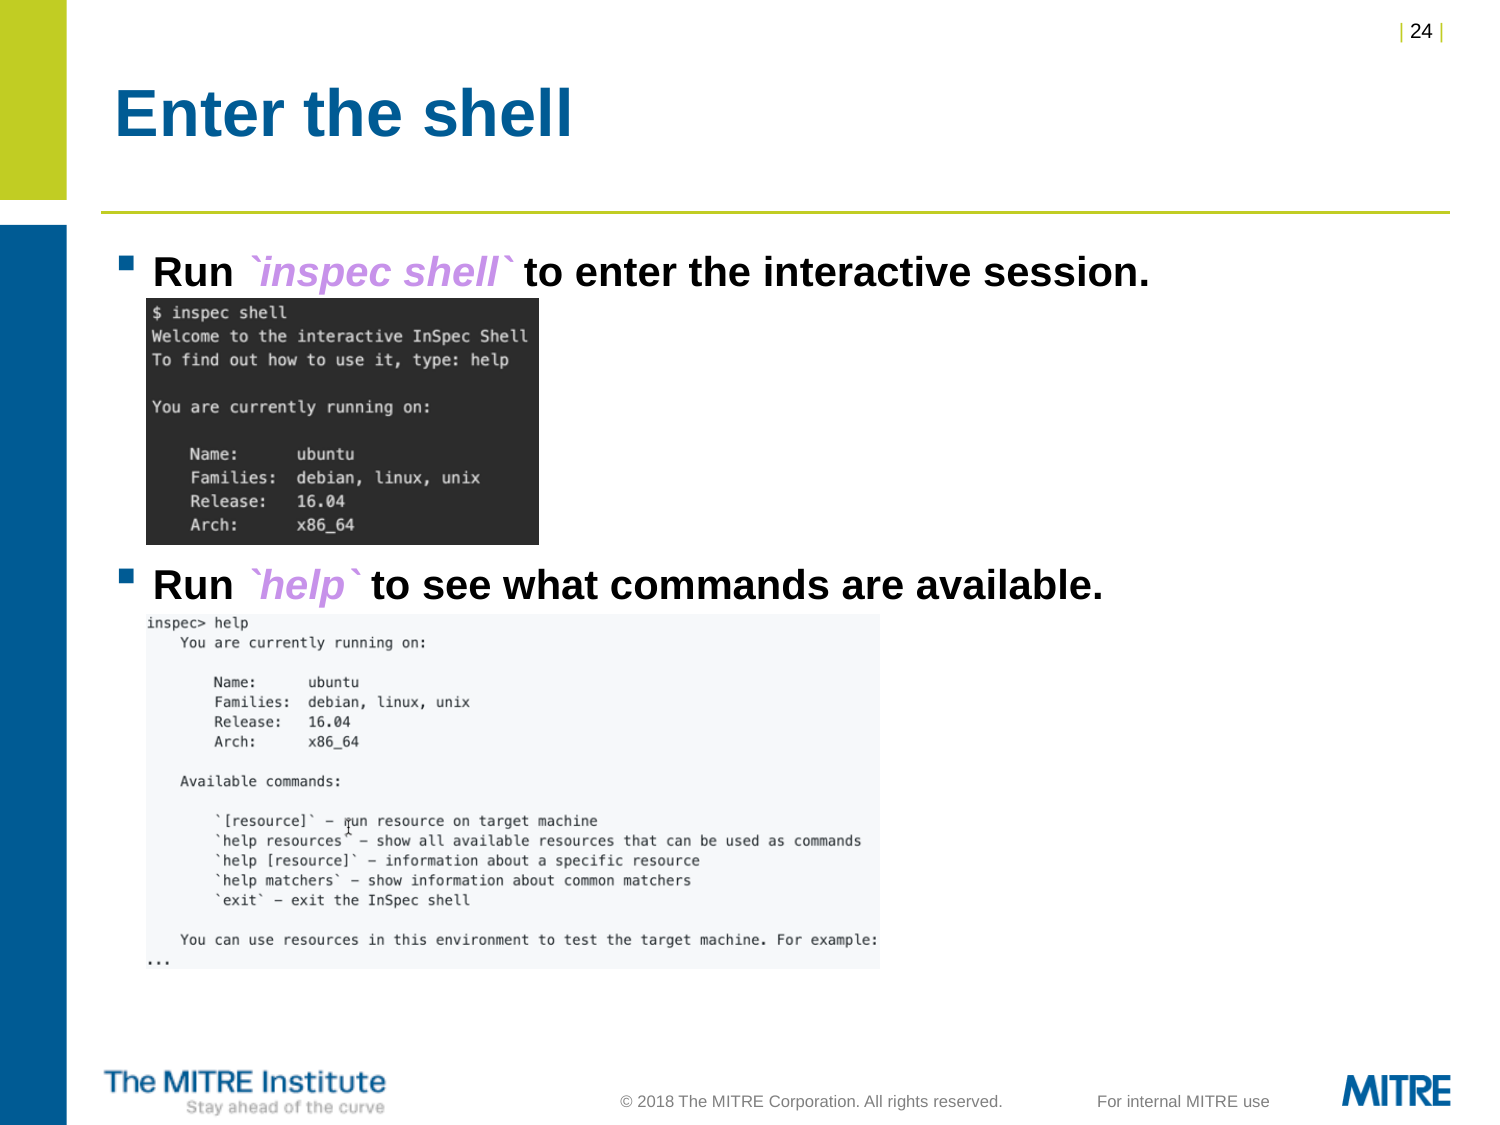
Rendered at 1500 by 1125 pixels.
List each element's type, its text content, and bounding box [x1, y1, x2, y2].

picture [145, 613, 880, 969]
picture [101, 1067, 391, 1119]
picture [1342, 1072, 1453, 1113]
list Run `inspec shell` to enter the interactive session. Run `help` to see what commands are available. [99, 237, 1450, 1052]
title Enter the shell [99, 45, 1450, 188]
picture [145, 298, 539, 546]
